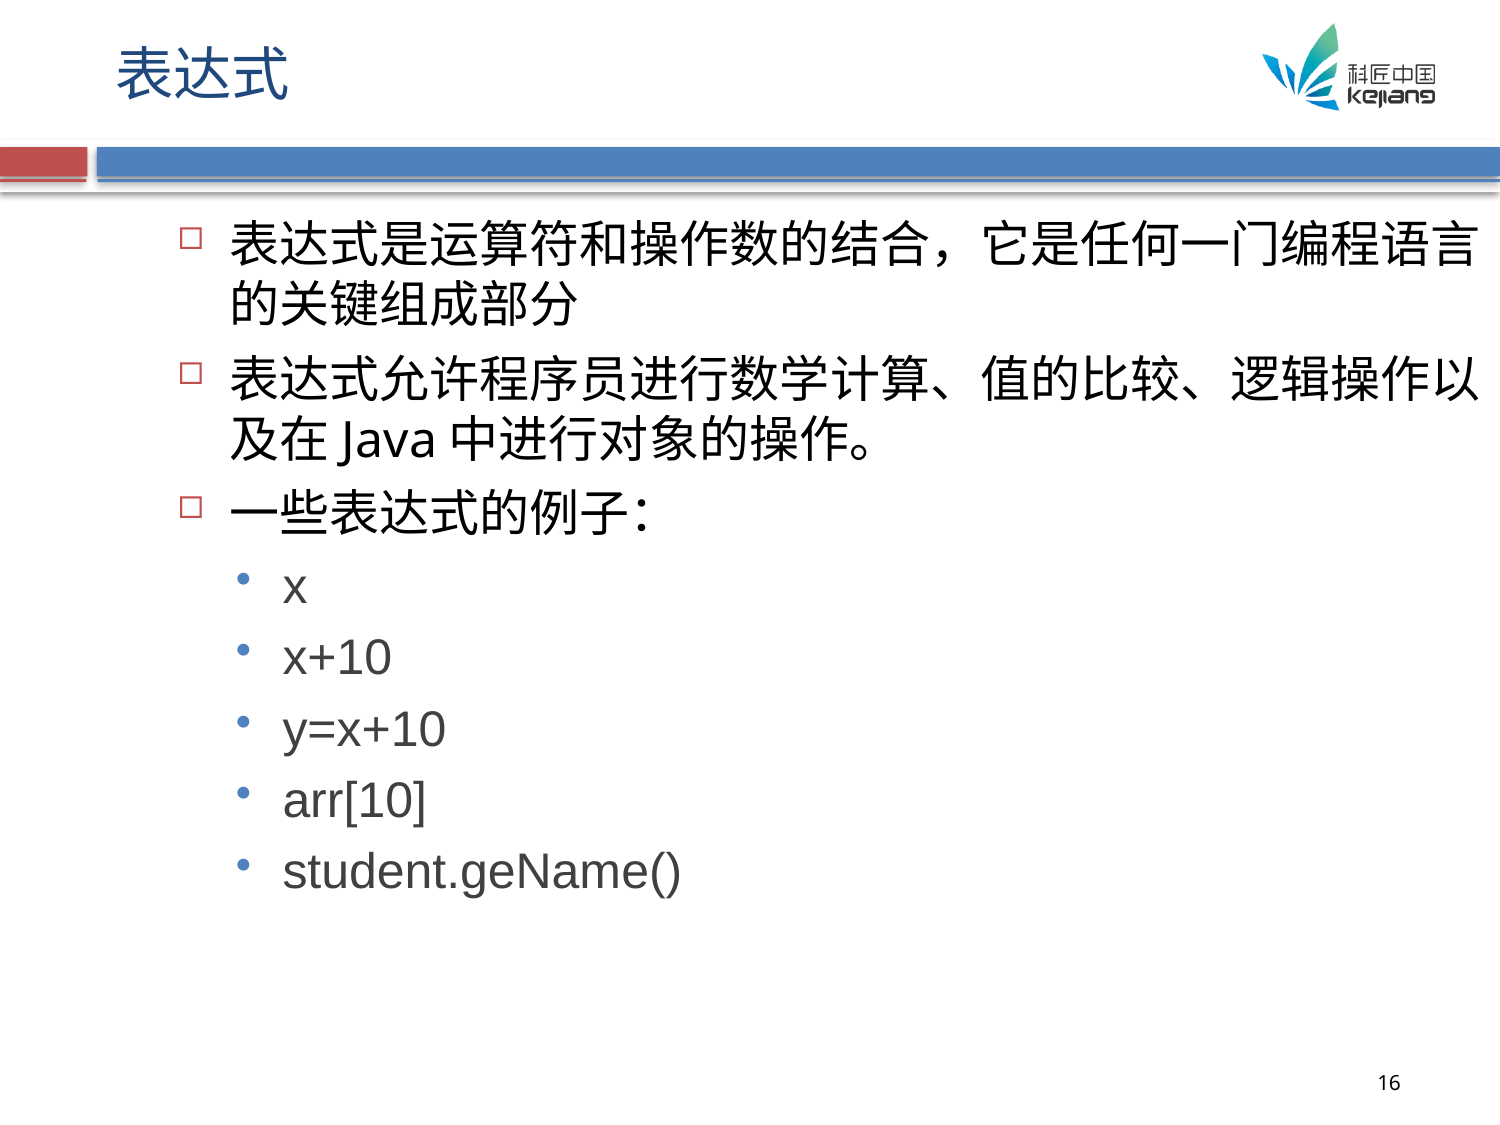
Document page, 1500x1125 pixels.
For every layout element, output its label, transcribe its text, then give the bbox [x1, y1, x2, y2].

title 表达式 [100, 0, 1439, 143]
list 表达式是运算符和操作数的结合，它是任何一门编程语言的关键组成部分 表达式允许程序员进行数学计算、值的比较、逻辑操作以及在Java中进行对象的操作。 一些表达式的例子： x x+10 y=x+10 arr[10] student.geName() [162, 204, 1500, 1002]
picture [1261, 143, 1439, 154]
text_box 16 [1362, 1062, 1425, 1118]
